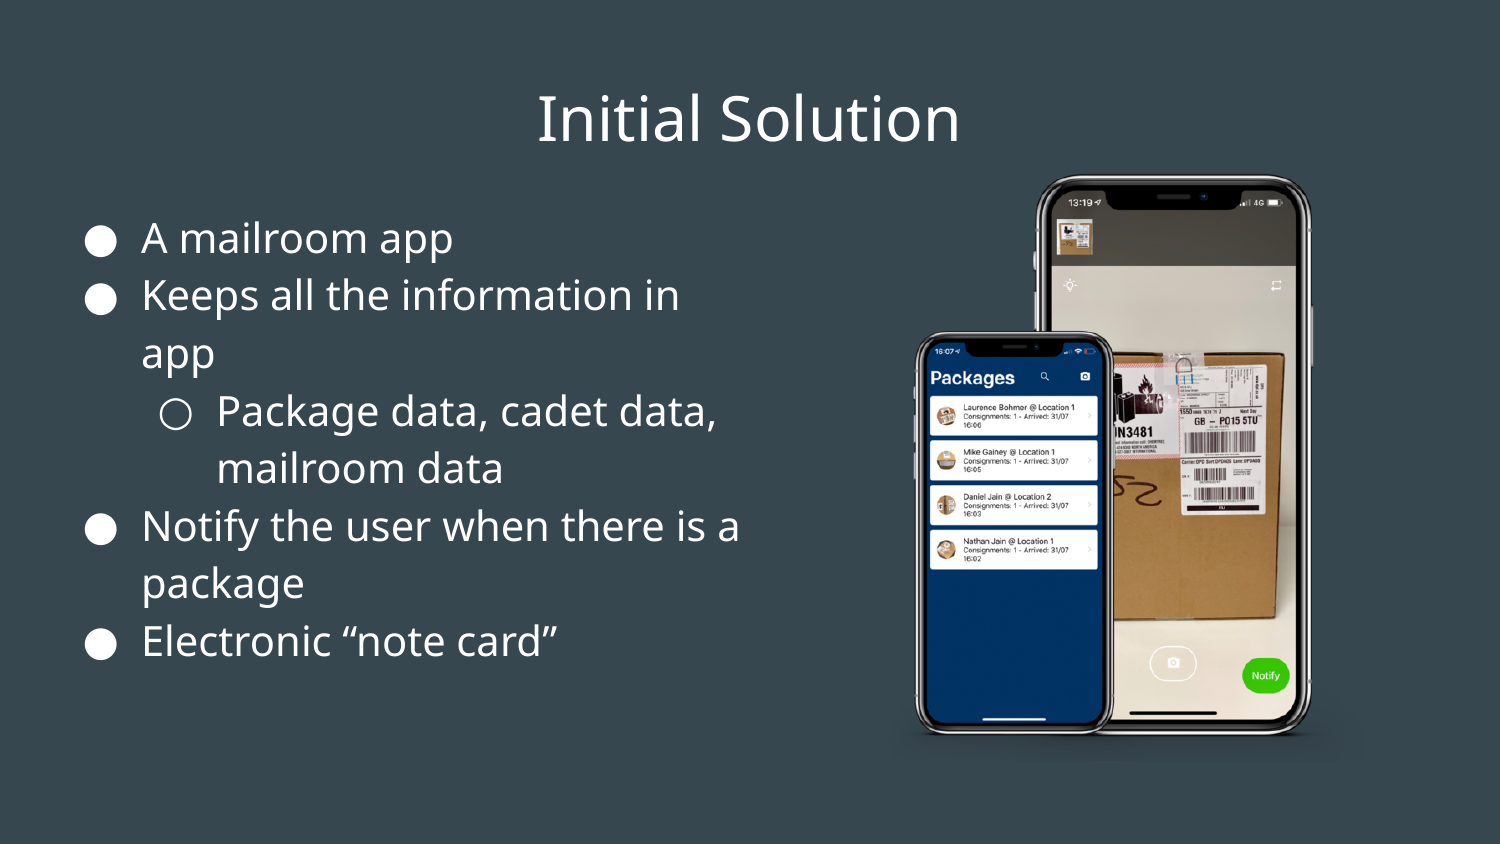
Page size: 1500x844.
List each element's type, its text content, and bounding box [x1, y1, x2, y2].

list A mailroom app Keeps all the information in app Package data, cadet data, mailroom data Notify the user when there is a package Electronic “note card” [51, 189, 760, 750]
picture [812, 133, 1440, 761]
title Initial Solution [51, 64, 1449, 158]
